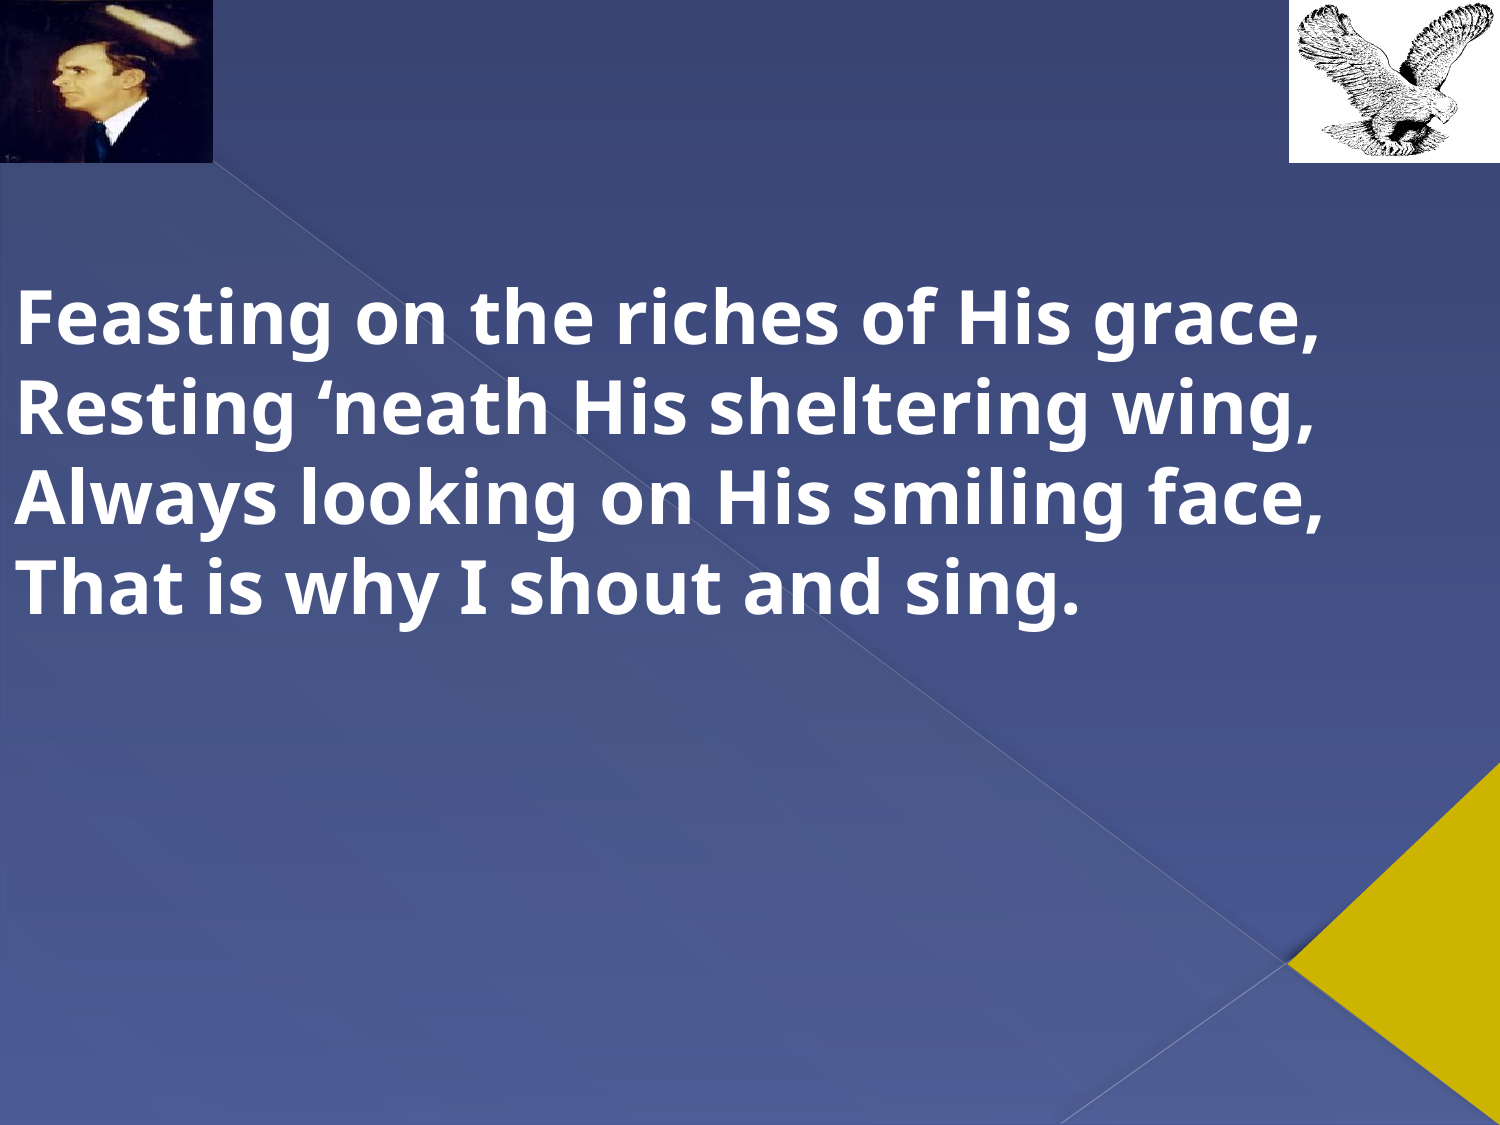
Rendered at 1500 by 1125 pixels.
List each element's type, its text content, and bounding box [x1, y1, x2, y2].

picture [0, 0, 213, 163]
text_box [1285, 760, 1500, 1125]
text_box Feasting on the riches of His grace, Resting ‘neath His sheltering wing, Always looking on His smiling face, That is why I shout and sing. [0, 262, 1500, 638]
picture [1288, 0, 1500, 163]
